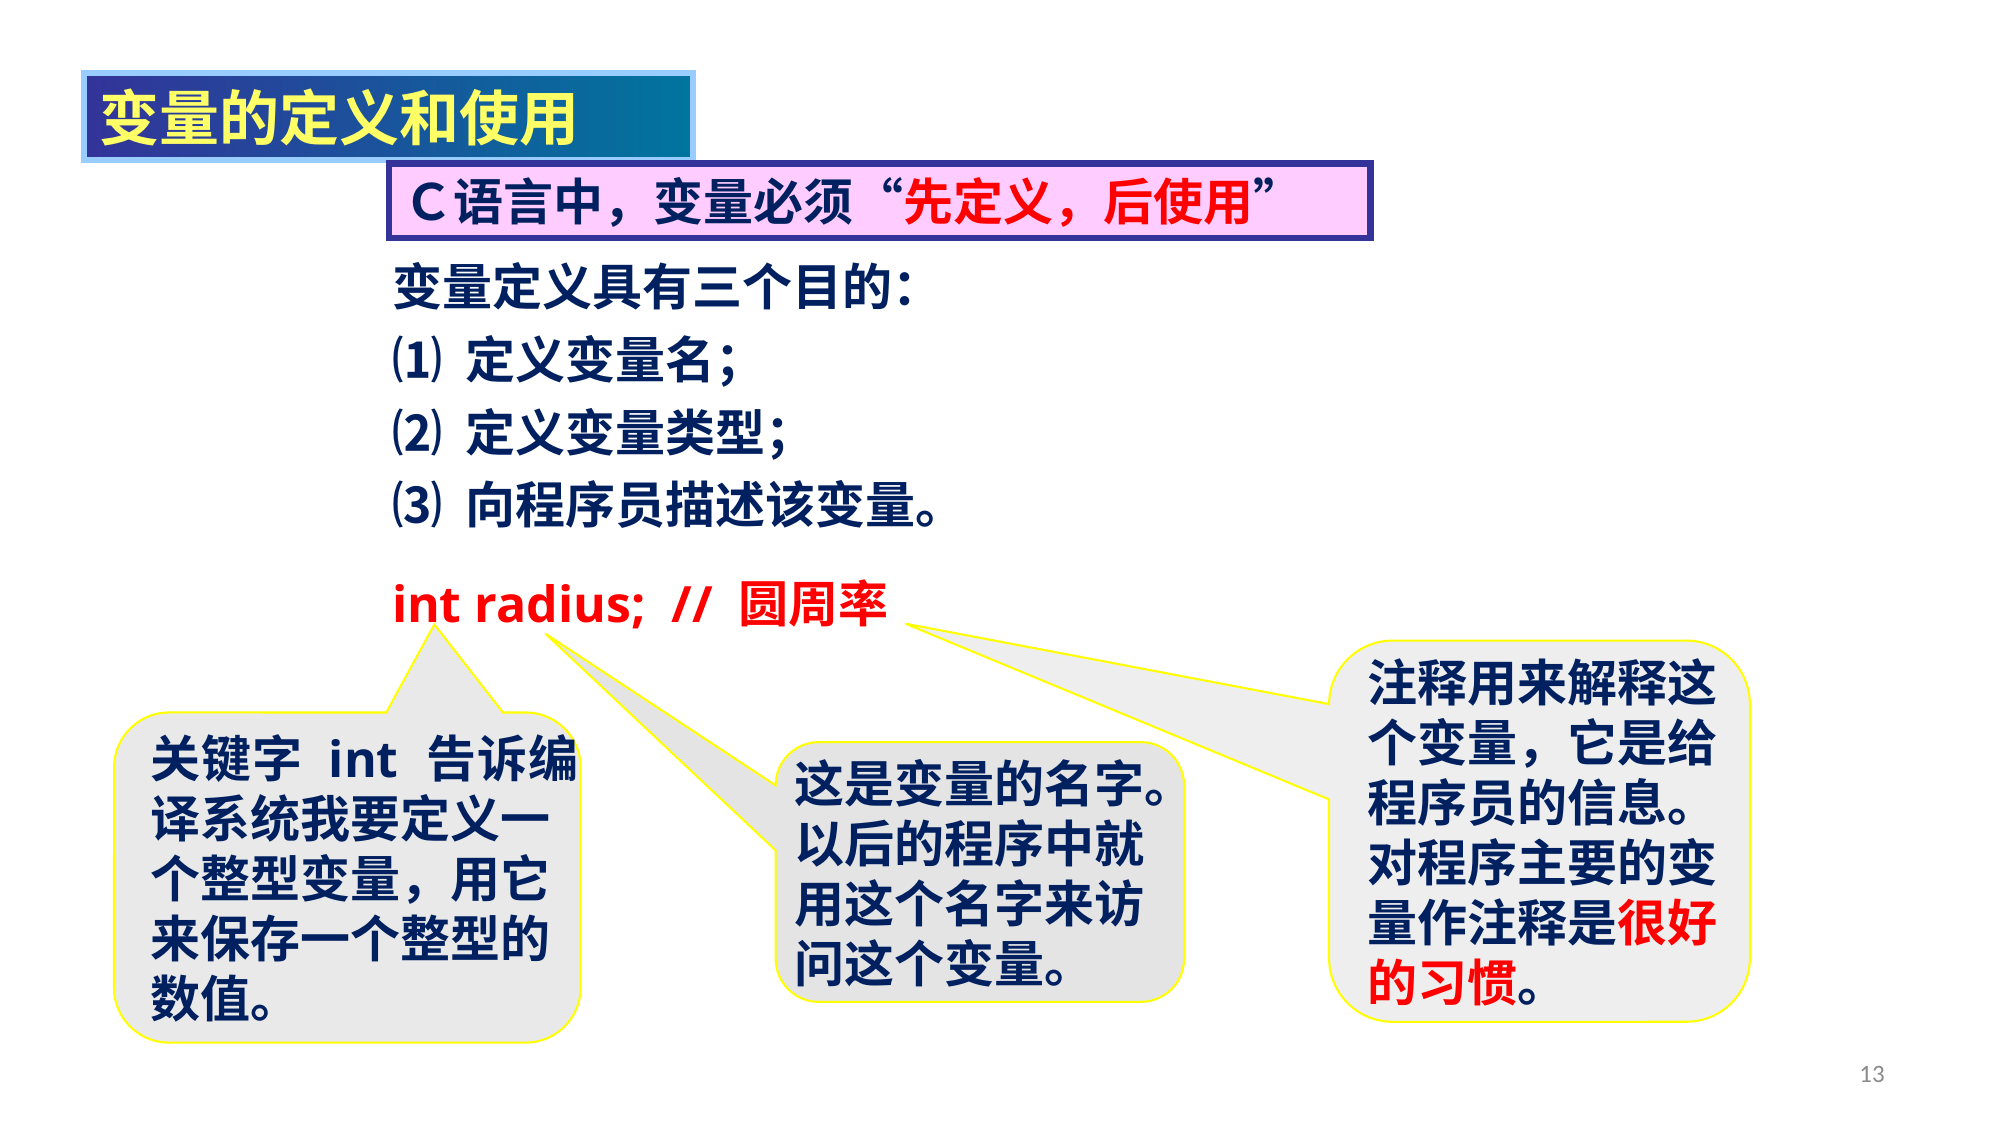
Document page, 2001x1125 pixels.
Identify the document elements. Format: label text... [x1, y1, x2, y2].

text_box Ｃ语言中，变量必须“先定义，后使用” [388, 163, 1371, 239]
slide_number 13 [1433, 1042, 1900, 1103]
text_box 注释用来解释这个变量，它是给程序员的信息。对程序主要的变量作注释是很好的习惯。 [905, 623, 1750, 1022]
title 变量的定义和使用 [84, 72, 694, 161]
text_box 这是变量的名字。以后的程序中就用这个名字来访问这个变量。 [545, 633, 1185, 1002]
text_box 关键字 int 告诉编译系统我要定义一个整型变量，用它来保存一个整型的数值。 [113, 624, 581, 1043]
text_box int radius; // 圆周率 [392, 565, 1625, 641]
text_box 变量定义具有三个目的： ⑴ 定义变量名； ⑵ 定义变量类型； ⑶ 向程序员描述该变量。 [392, 259, 1630, 541]
